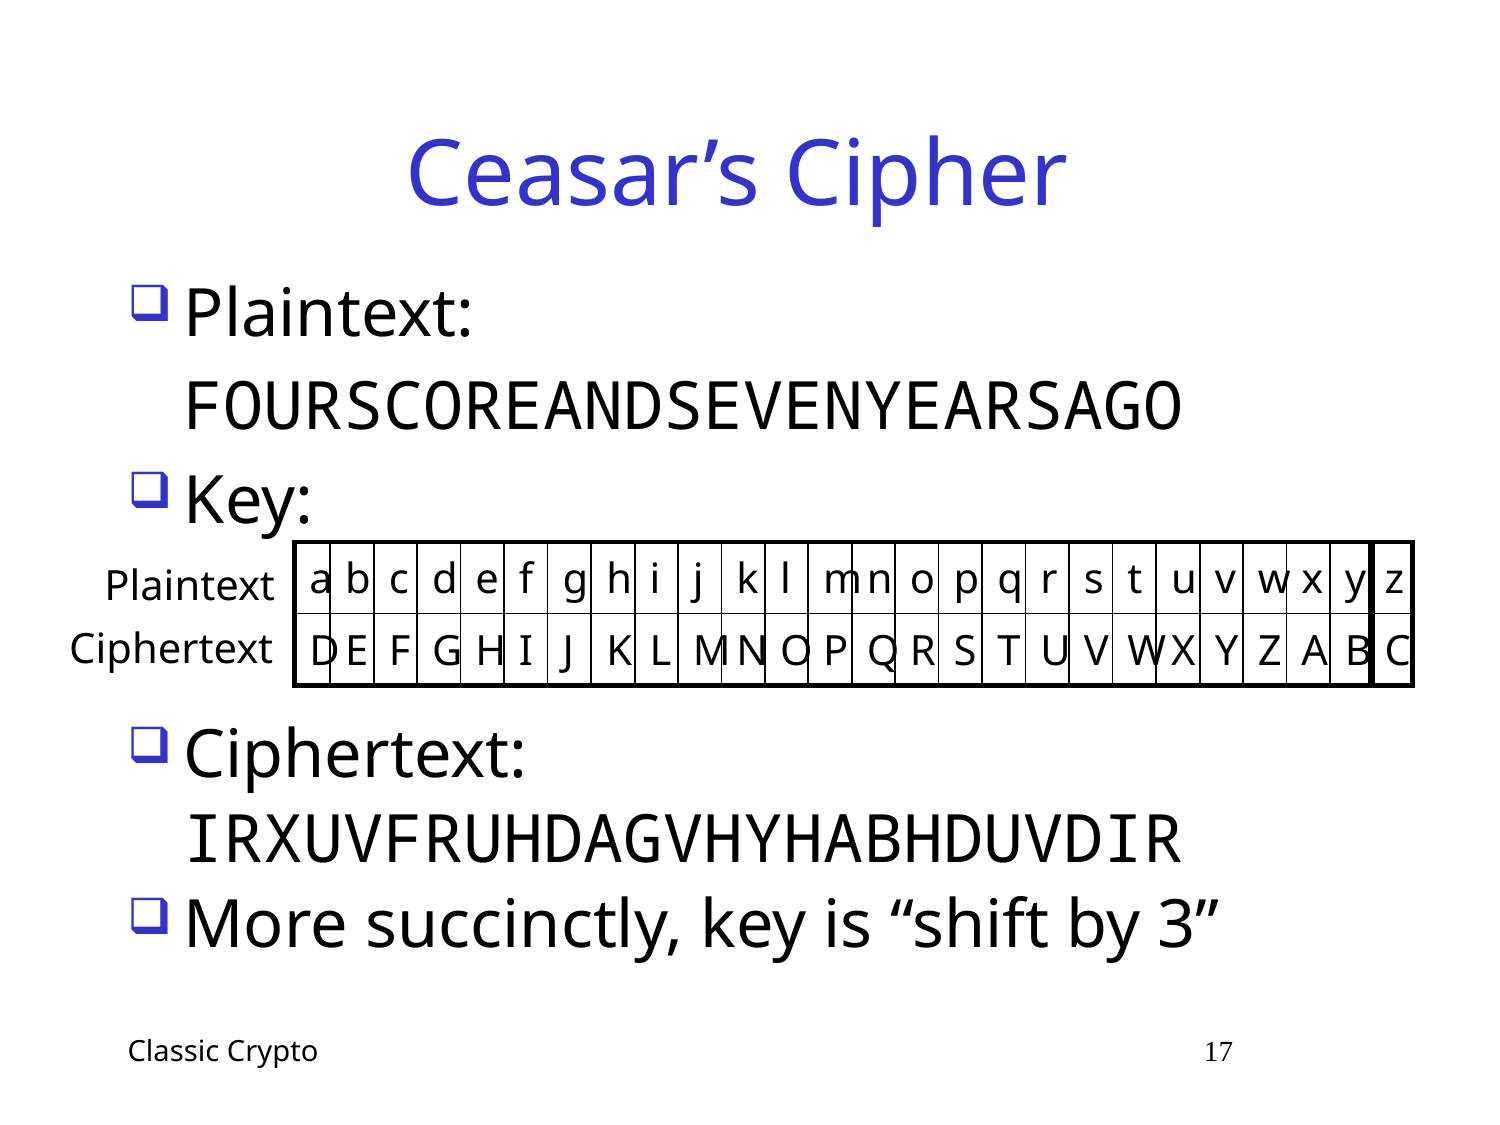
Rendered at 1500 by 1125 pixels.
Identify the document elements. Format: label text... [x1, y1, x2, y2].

table_header g [548, 544, 590, 613]
table_cell K [592, 614, 634, 683]
table_cell V [1070, 614, 1112, 683]
table_header m [809, 544, 851, 613]
table_cell E [331, 614, 373, 683]
table_cell L [636, 614, 677, 683]
table_cell Q [853, 614, 894, 683]
table_header d [418, 544, 460, 613]
table_header v [1201, 544, 1242, 613]
text_box Ciphertext [54, 614, 289, 680]
table_header f [505, 544, 547, 613]
table_header c [375, 544, 416, 613]
table_cell A [1287, 614, 1329, 683]
table_cell B [1331, 614, 1368, 683]
table_cell M [679, 614, 721, 683]
table_header l [766, 544, 807, 613]
table_cell Y [1201, 614, 1242, 683]
table_cell J [548, 614, 590, 683]
table_cell G [418, 614, 460, 683]
table_cell X [1157, 614, 1199, 683]
table_cell R [896, 614, 938, 683]
table_cell T [983, 614, 1025, 683]
table_cell W [1113, 614, 1155, 683]
table_header q [983, 544, 1025, 613]
table_header a [297, 544, 329, 613]
table_cell O [766, 614, 807, 683]
footer Classic Crypto [112, 1024, 1401, 1101]
table_header k [722, 544, 764, 613]
text_box Plaintext [89, 551, 291, 617]
table_cell C [1372, 614, 1410, 683]
table_cell F [375, 614, 416, 683]
table_cell S [939, 614, 981, 683]
text_box Ciphertext: IRXUVFRUHDAGVHYHABHDUVDIR More succinctly, key is “shift by 3” [112, 712, 1388, 988]
table_header h [592, 544, 634, 613]
table_header b [331, 544, 373, 613]
table_header i [636, 544, 677, 613]
table_cell P [809, 614, 851, 683]
table_header n [853, 544, 894, 613]
table_header p [939, 544, 981, 613]
table_cell D [297, 614, 329, 683]
table_cell I [505, 614, 547, 683]
table_header x [1287, 544, 1329, 613]
table_cell U [1026, 614, 1068, 683]
table_header z [1372, 544, 1410, 613]
table_header o [896, 544, 938, 613]
title Ceasar’s Cipher [87, 75, 1388, 263]
table_header t [1113, 544, 1155, 613]
table_header j [679, 544, 721, 613]
table_header w [1244, 544, 1286, 613]
table_header y [1331, 544, 1368, 613]
table_cell H [461, 614, 503, 683]
table_cell N [722, 614, 764, 683]
list Plaintext: FOURSCOREANDSEVENYEARSAGO Key: [112, 262, 1438, 538]
table_header e [461, 544, 503, 613]
table_header u [1157, 544, 1199, 613]
table_header r [1026, 544, 1068, 613]
table_cell Z [1244, 614, 1286, 683]
table_header s [1070, 544, 1112, 613]
